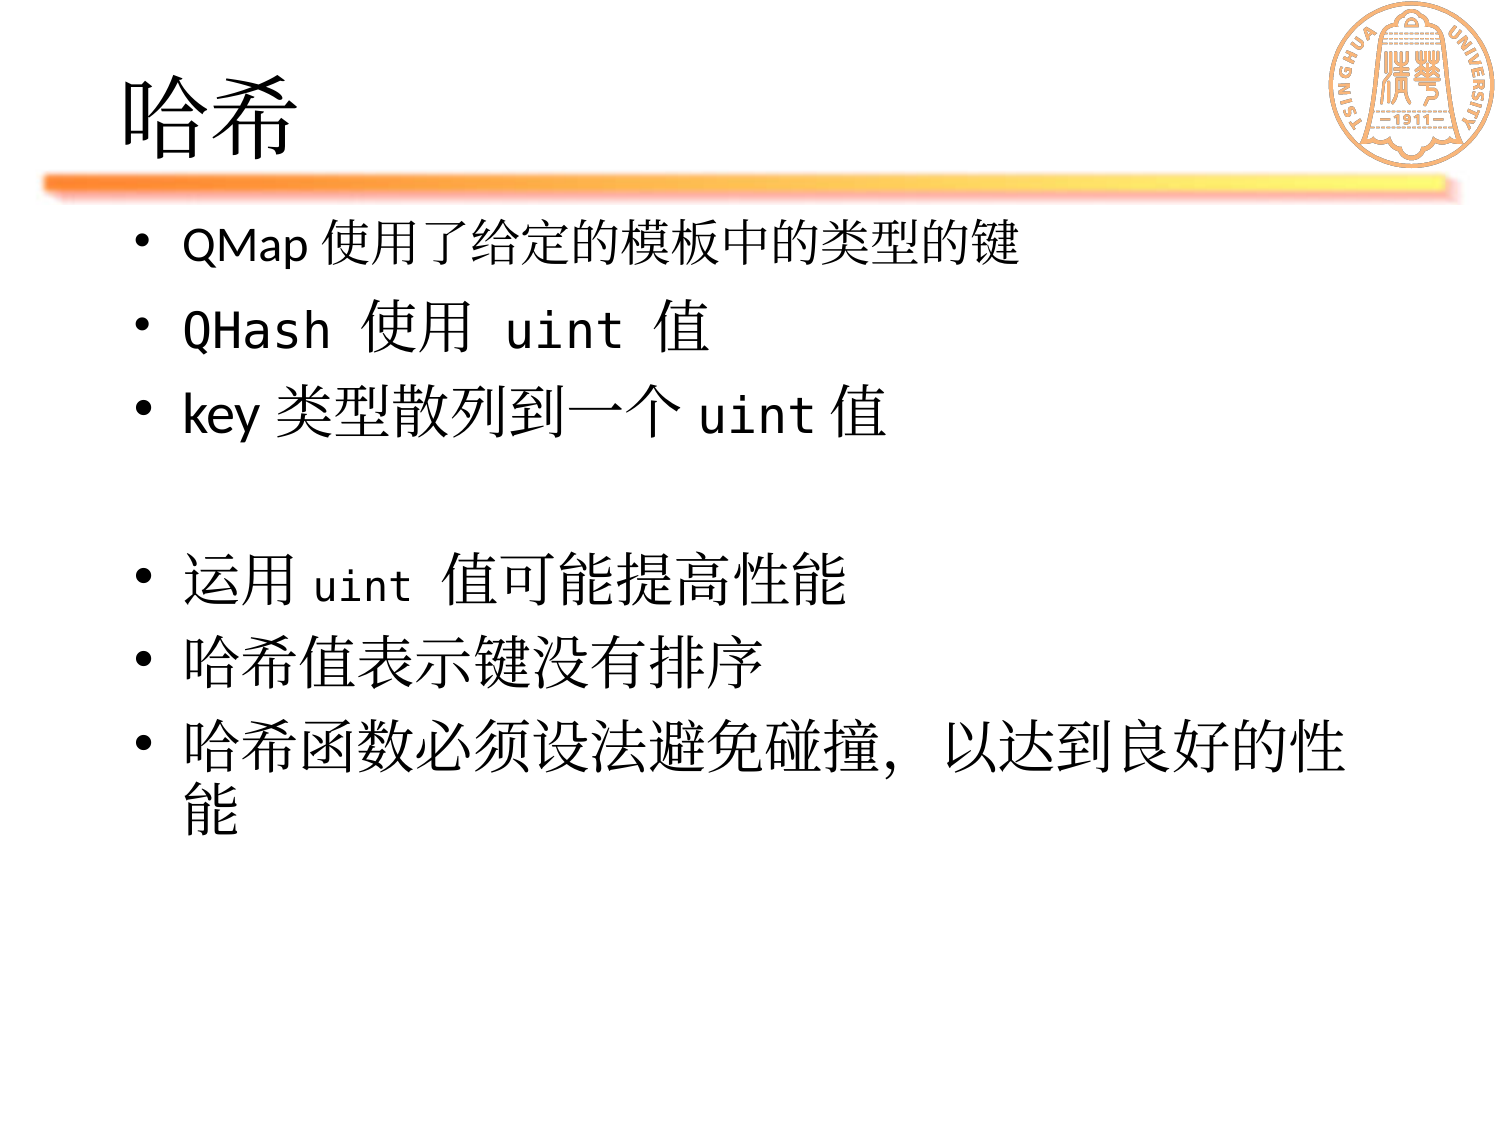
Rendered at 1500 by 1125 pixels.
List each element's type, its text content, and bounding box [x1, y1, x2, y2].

picture [28, 0, 1496, 205]
title 哈希 [103, 59, 1397, 187]
list QMap使用了给定的模板中的类型的键 QHash 使用 uint 值 key类型散列到一个uint值 运用uint 值可能提高性能 哈希值表示键没有排序 哈希函数必须设法避免碰撞，以达到良好的性能 [103, 206, 1397, 1045]
